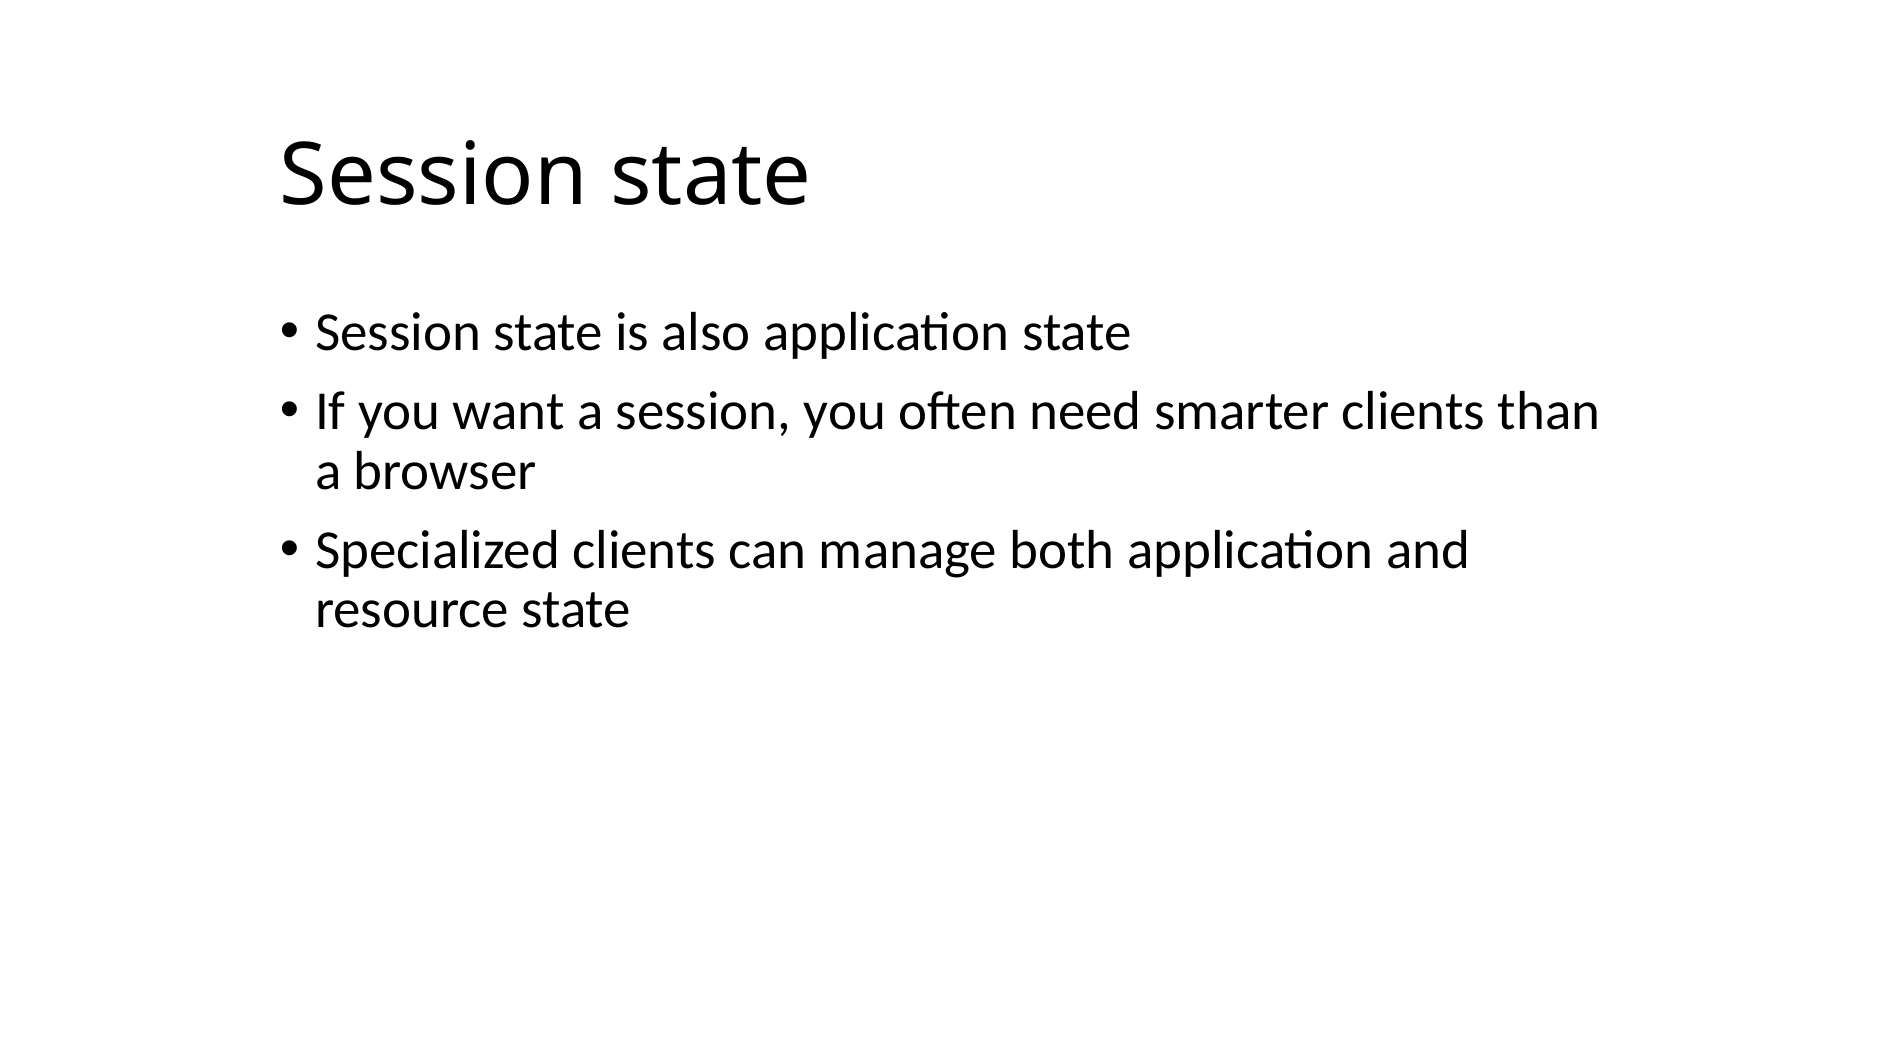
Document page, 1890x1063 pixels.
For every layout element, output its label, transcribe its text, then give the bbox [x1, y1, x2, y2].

list Session state is also application state If you want a session, you often need smarter clients than a browser Specialized clients can manage both application and resource state [264, 295, 1627, 966]
title Session state [264, 88, 1627, 266]
